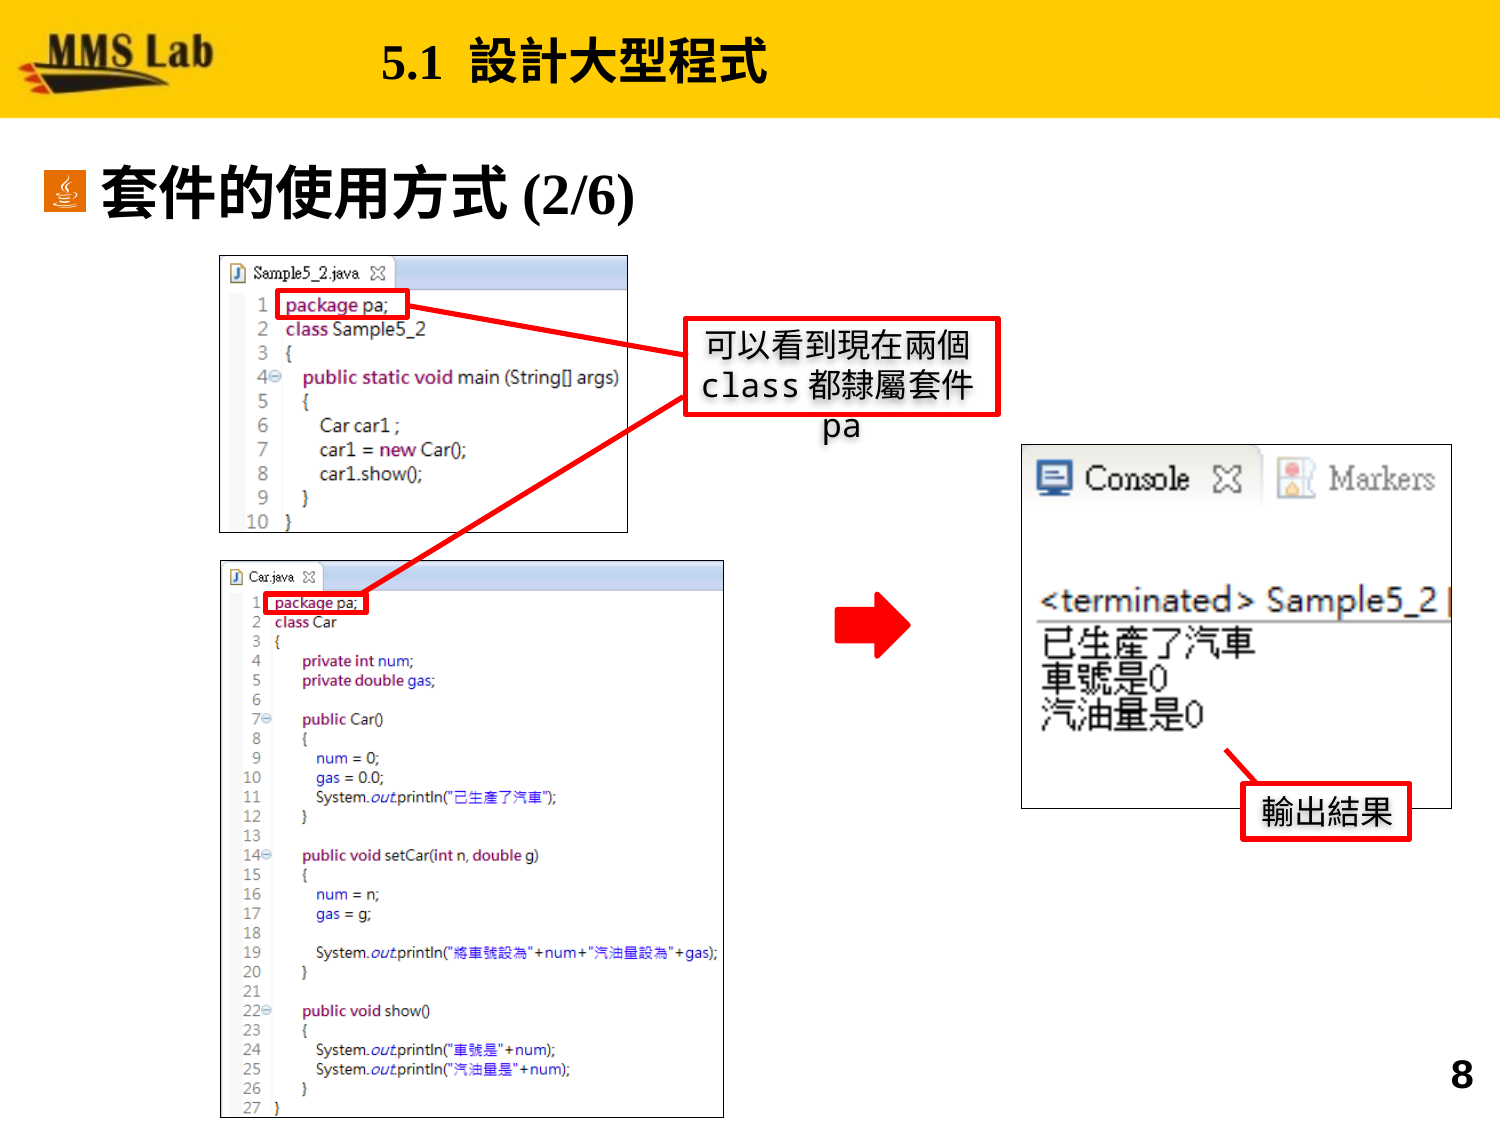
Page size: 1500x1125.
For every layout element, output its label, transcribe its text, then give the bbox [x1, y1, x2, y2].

slide_number 8 [1139, 1039, 1491, 1118]
text_box [837, 594, 909, 657]
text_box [361, 397, 682, 594]
list 套件的使用方式(2/6) [29, 148, 1483, 1022]
text_box 輸出結果 [1245, 817, 1410, 839]
text_box 可以看到現在兩個class都隸屬套件pa [677, 316, 1006, 452]
title 5.1 設計大型程式 [366, 0, 1500, 119]
picture [0, 0, 1500, 1118]
